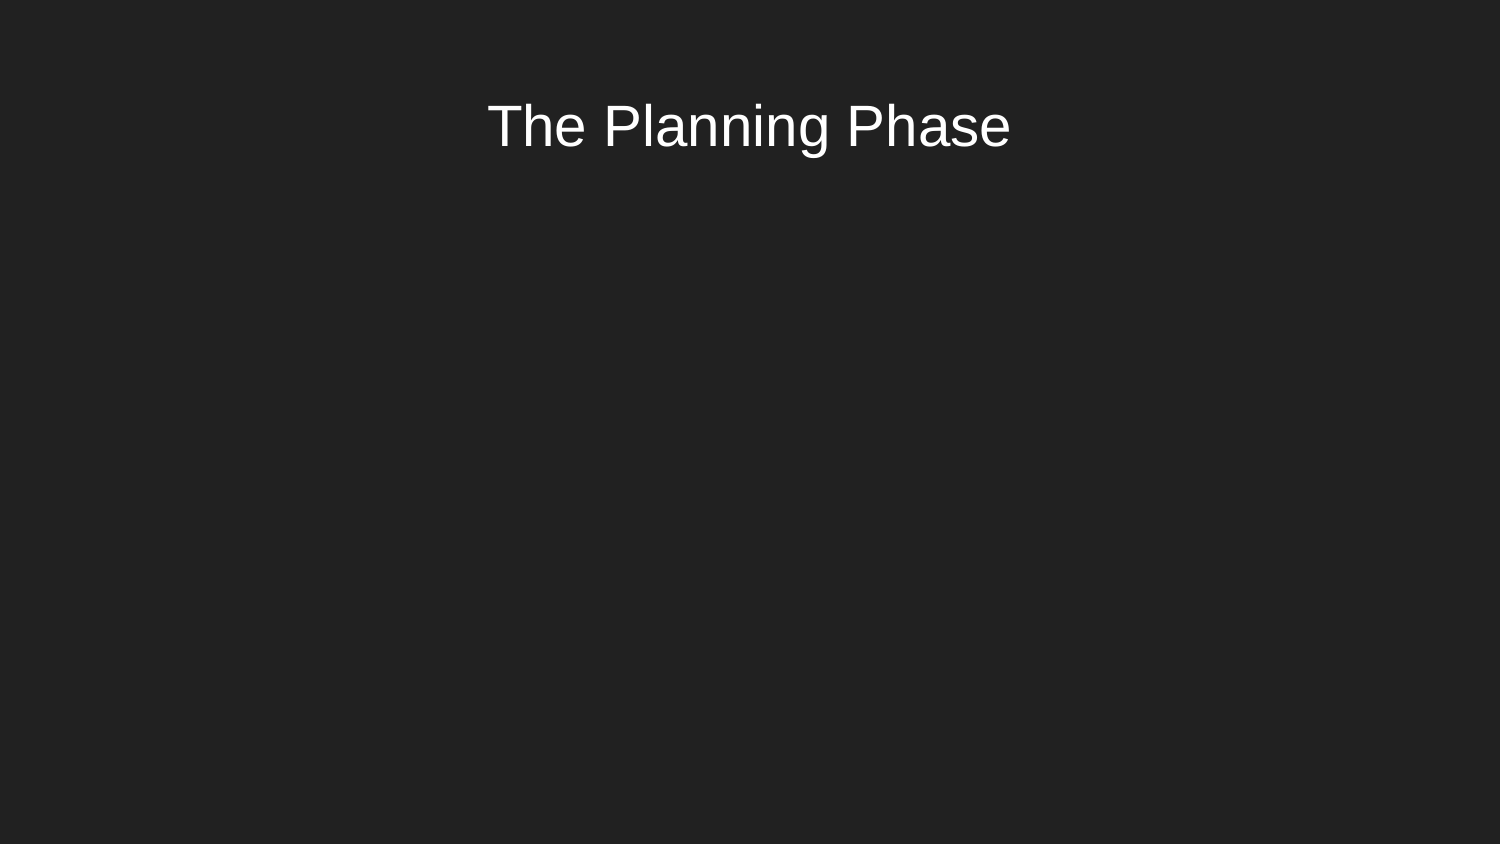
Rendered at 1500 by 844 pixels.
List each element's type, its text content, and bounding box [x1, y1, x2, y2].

text_box The Planning Phase [51, 72, 1449, 167]
